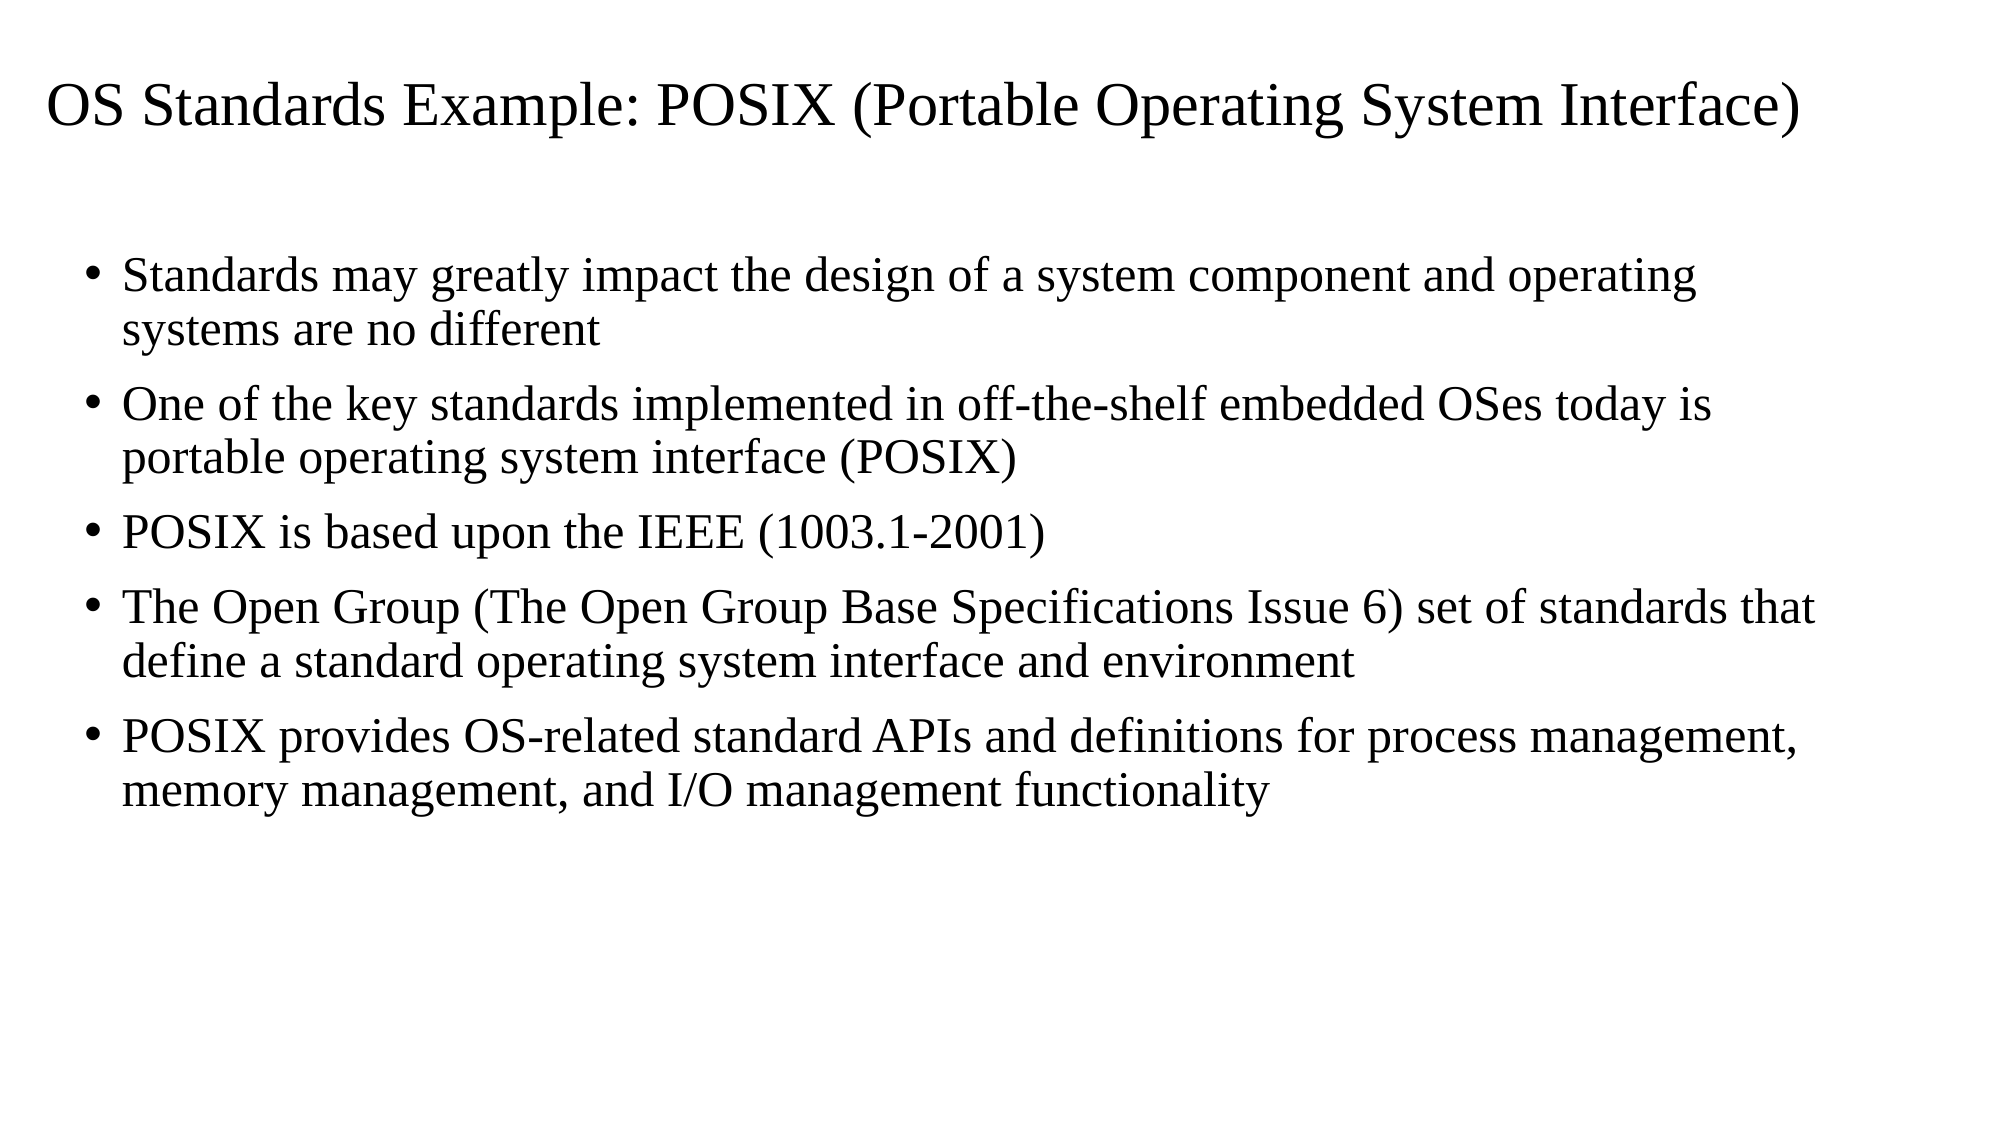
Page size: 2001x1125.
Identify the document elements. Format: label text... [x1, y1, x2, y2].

list Standards may greatly impact the design of a system component and operating systems are no different One of the key standards implemented in off-the-shelf embedded OSes today is portable operating system interface (POSIX) POSIX is based upon the IEEE (1003.1-2001) The Open Group (The Open Group Base Specifications Issue 6) set of standards that define a standard operating system interface and environment POSIX provides OS-related standard APIs and definitions for process management, memory management, and I/O management functionality [69, 240, 1835, 1016]
title OS Standards Example: POSIX (Portable Operating System Interface) [31, 38, 1945, 173]
